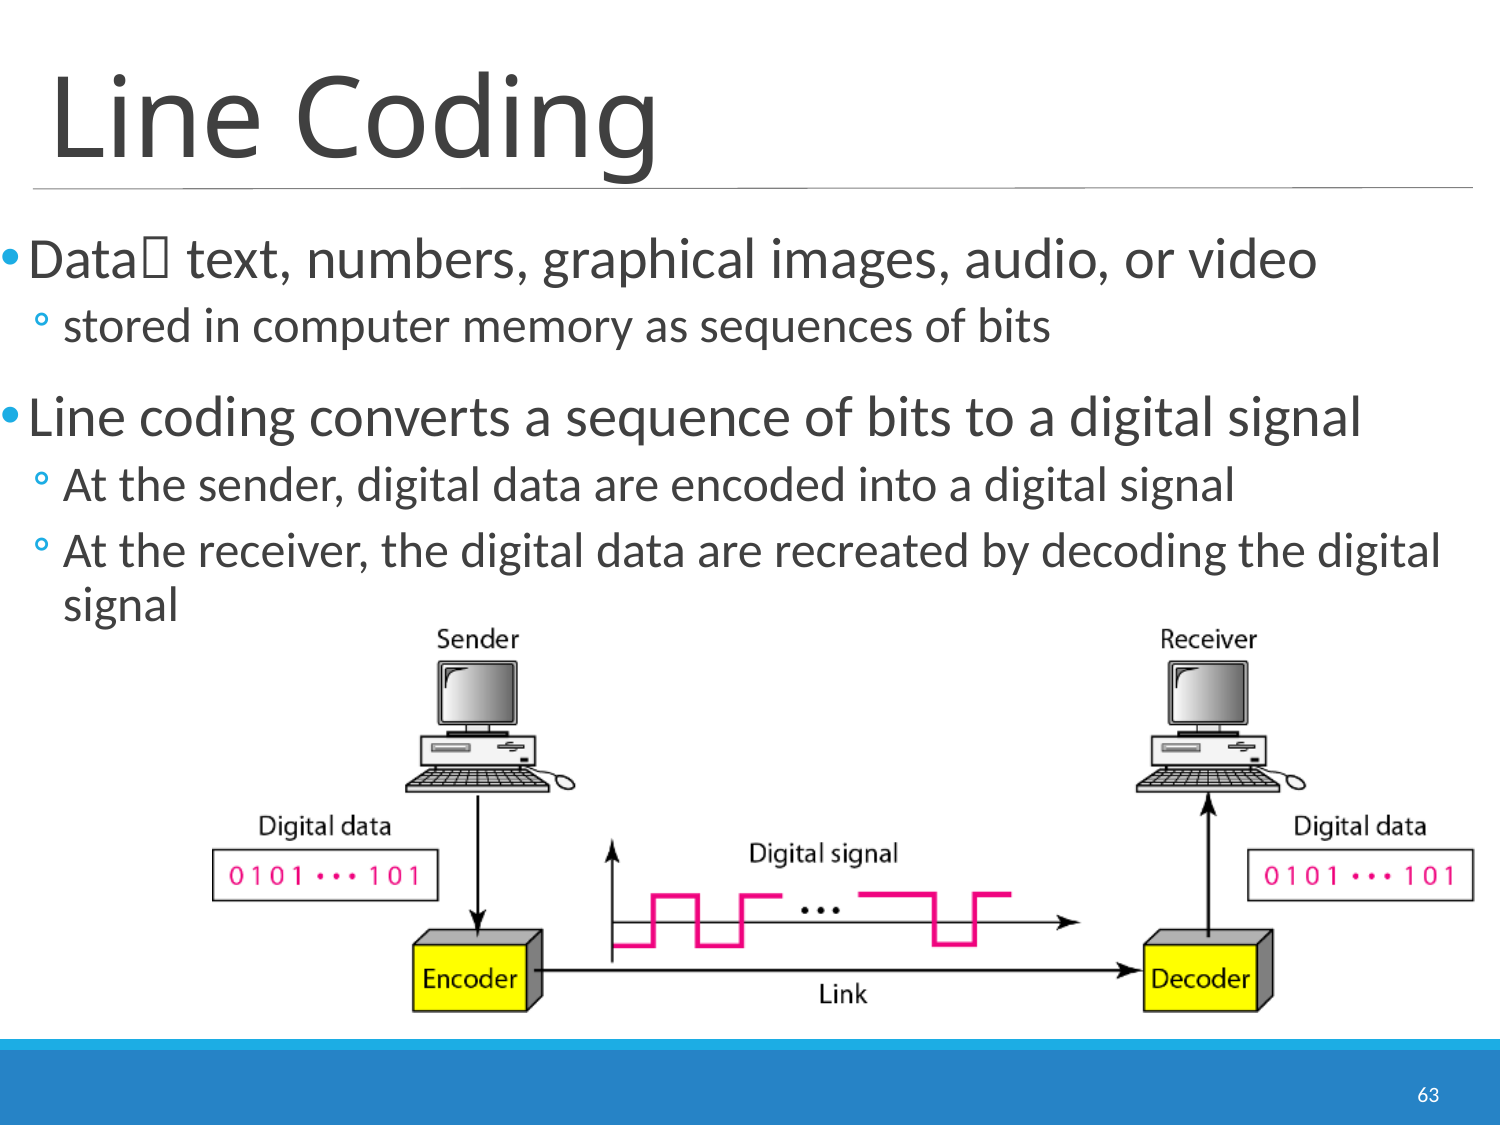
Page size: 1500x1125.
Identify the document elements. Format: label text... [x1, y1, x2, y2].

list Data text, numbers, graphical images, audio, or video stored in computer memory as sequences of bits Line coding converts a sequence of bits to a digital signal At the sender, digital data are encoded into a digital signal At the receiver, the digital data are recreated by decoding the digital signal [0, 220, 1500, 650]
title Line Coding [32, 37, 1473, 188]
picture [211, 625, 1476, 1013]
